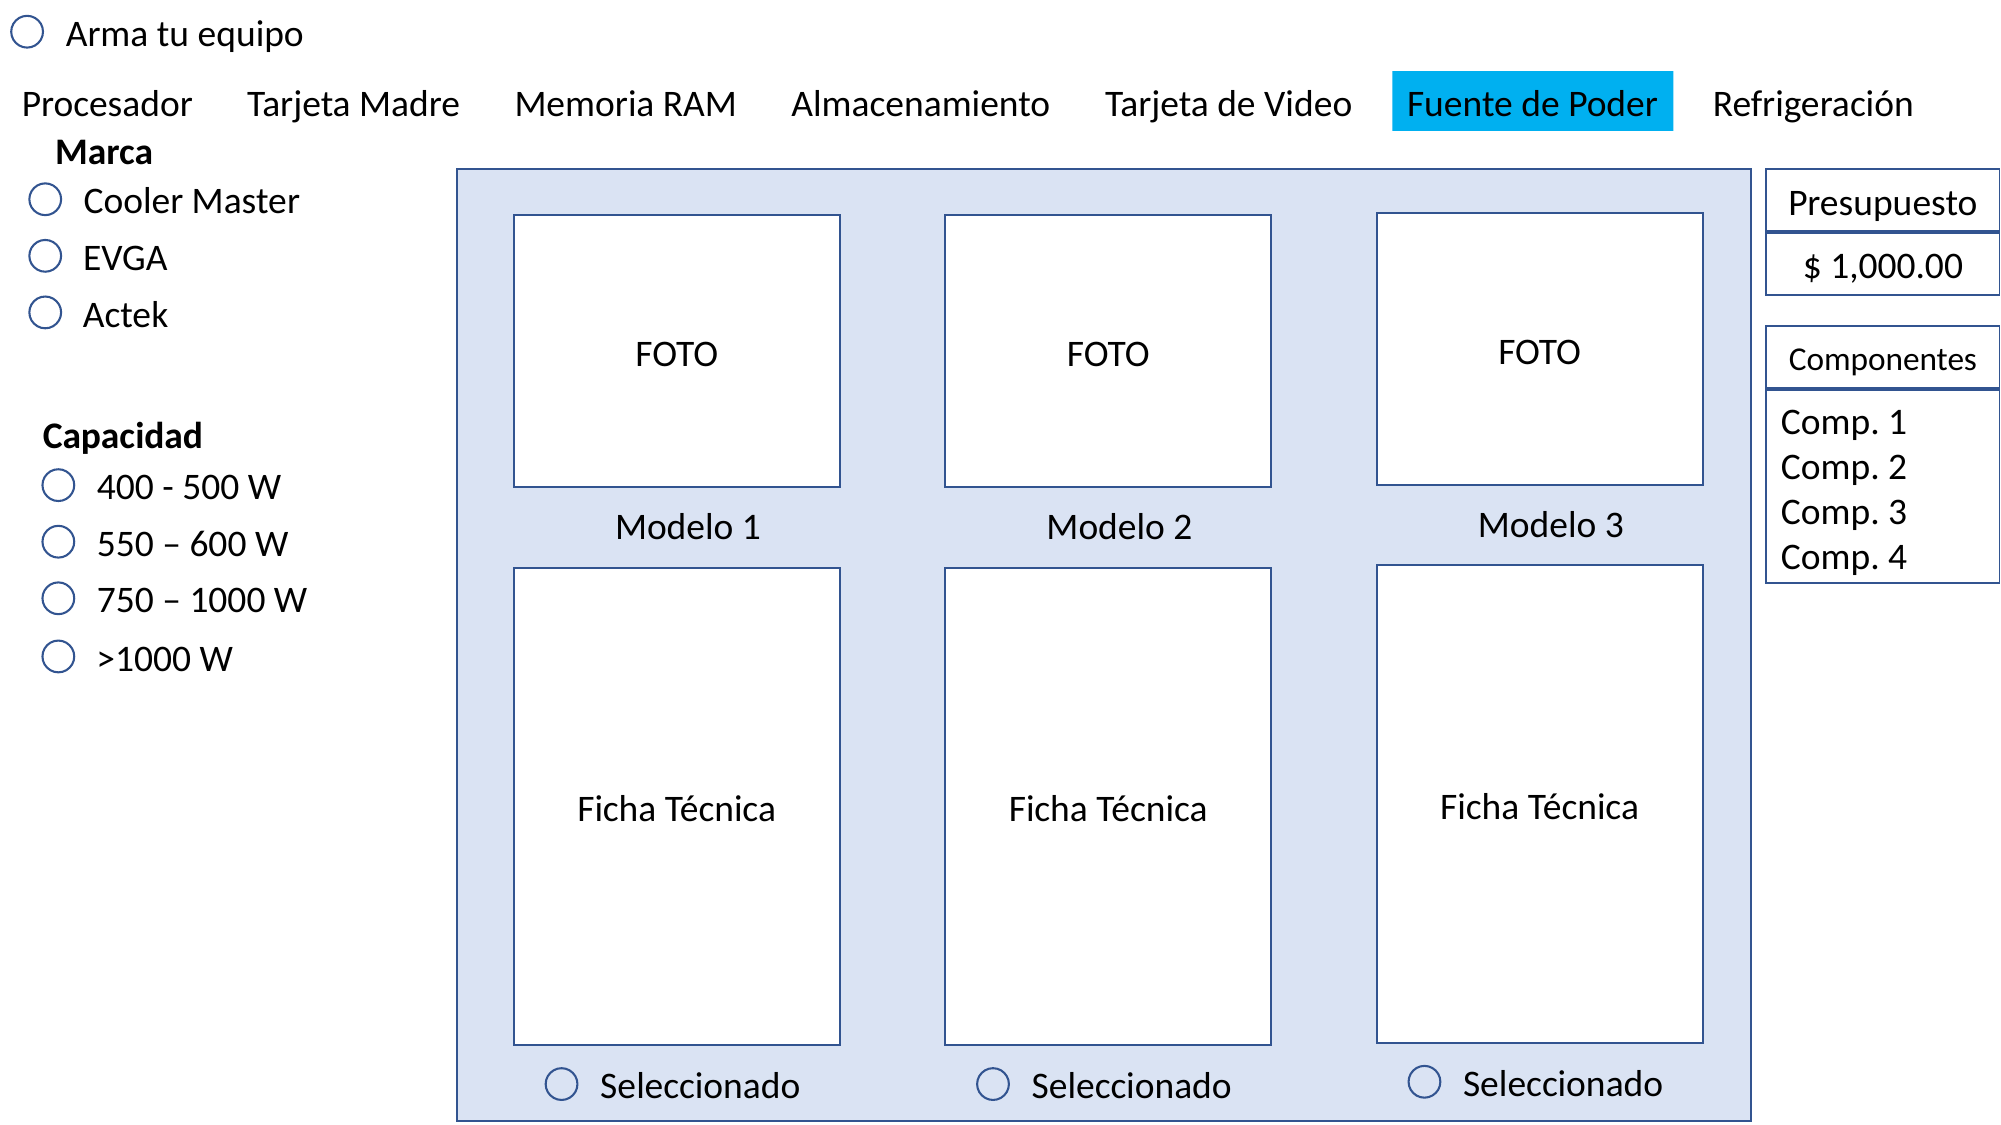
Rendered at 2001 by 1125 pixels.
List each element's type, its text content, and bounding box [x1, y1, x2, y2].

text_box Comp. 1 Comp. 2 Comp. 3 Comp. 4 [1765, 389, 2000, 584]
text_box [945, 215, 1272, 1115]
text_box Marca [40, 119, 169, 168]
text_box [42, 626, 250, 687]
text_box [11, 1, 321, 62]
text_box Tarjeta Madre [232, 71, 476, 131]
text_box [1376, 212, 1703, 1113]
text_box Componentes [1765, 325, 2000, 389]
text_box Capacidad [28, 403, 219, 463]
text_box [42, 567, 325, 629]
text_box Memoria RAM [499, 71, 752, 131]
text_box Presupuesto [1765, 168, 2000, 232]
text_box Almacenamiento [776, 71, 1066, 131]
text_box [456, 168, 1752, 1122]
text_box Refrigeración [1698, 71, 1929, 131]
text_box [42, 454, 298, 511]
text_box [513, 215, 840, 1115]
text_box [29, 225, 184, 282]
text_box Procesador [7, 71, 209, 131]
text_box Fuente de Poder [1392, 71, 1674, 131]
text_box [42, 511, 305, 567]
text_box Tarjeta de Video [1090, 71, 1368, 131]
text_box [29, 168, 317, 230]
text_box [29, 282, 184, 343]
text_box $ 1,000.00 [1765, 232, 2000, 296]
